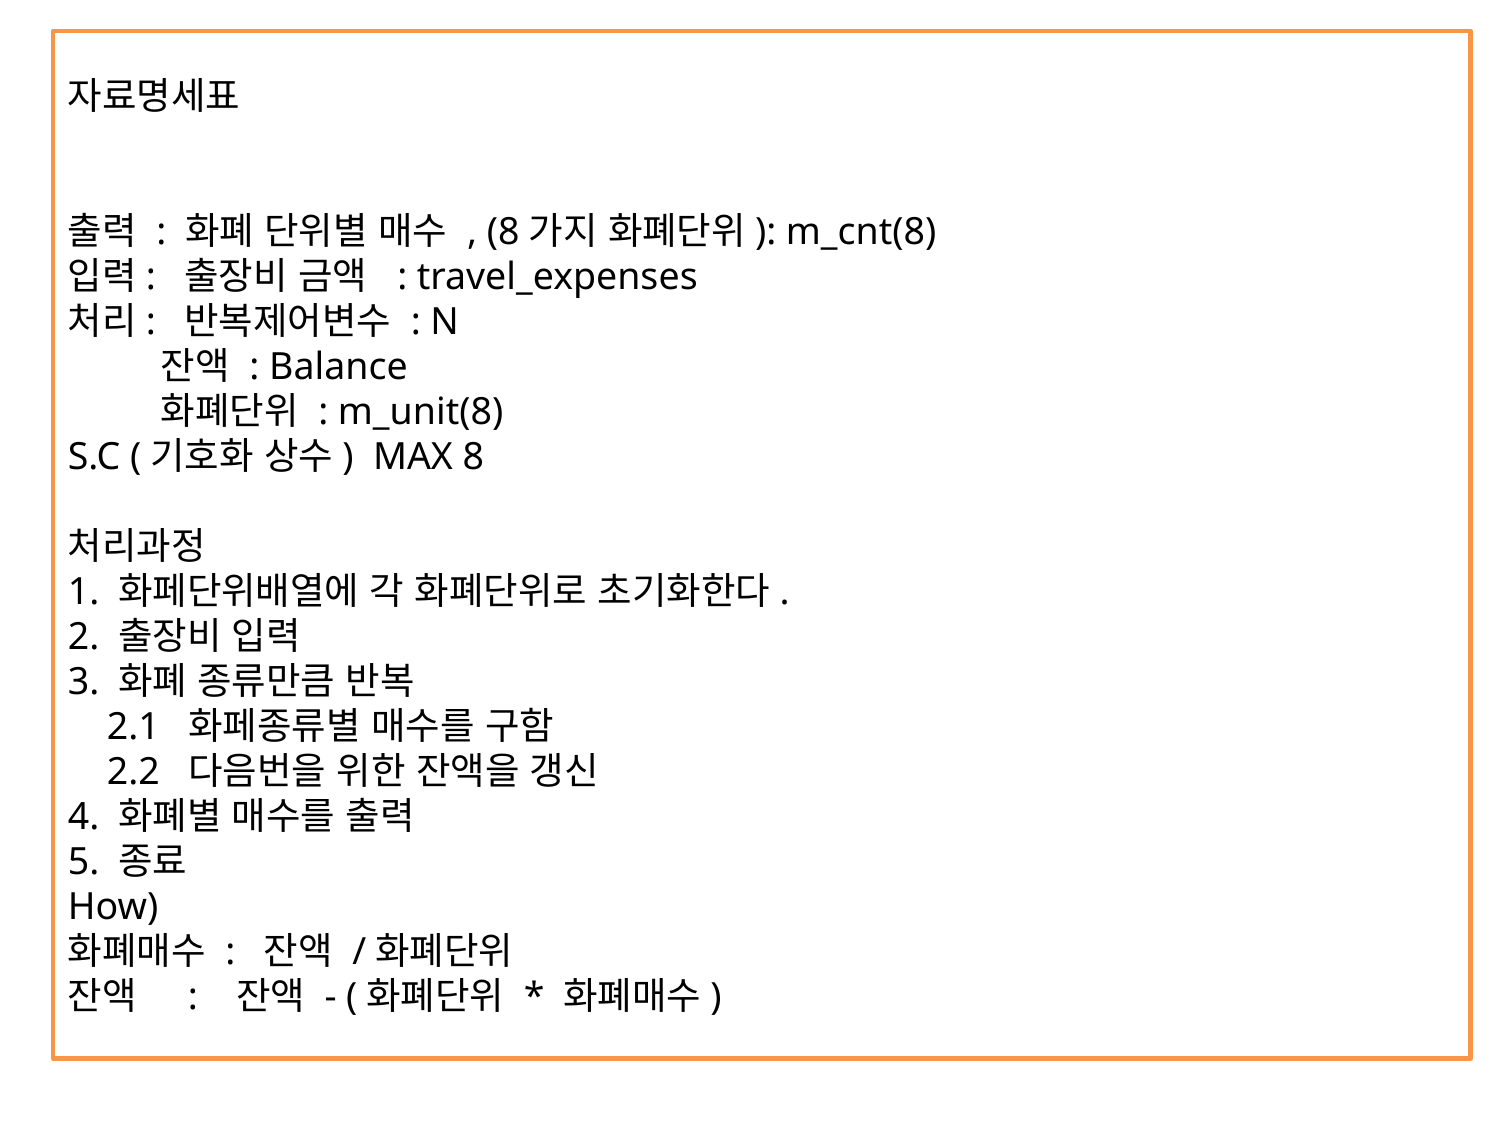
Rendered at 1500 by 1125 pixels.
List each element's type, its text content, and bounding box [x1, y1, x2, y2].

text_box 자료명세표 출력 : 화폐 단위별 매수 , (8가지 화폐단위): m_cnt(8) 입력: 출장비 금액 : travel_expenses 처리: 반복제어변수 : N 잔액 : Balance 화폐단위 : m_unit(8) S.C (기호화 상수) MAX 8 처리과정 1. 화페단위배열에 각 화폐단위로 초기화한다. 2. 출장비 입력 3. 화폐 종류만큼 반복 2.1 화페종류별 매수를 구함 2.2 다음번을 위한 잔액을 갱신 4. 화폐별 매수를 출력 5. 종료 How) 화폐매수 : 잔액 /화폐단위 잔액 : 잔액 - (화폐단위 * 화폐매수) [51, 29, 1473, 1061]
